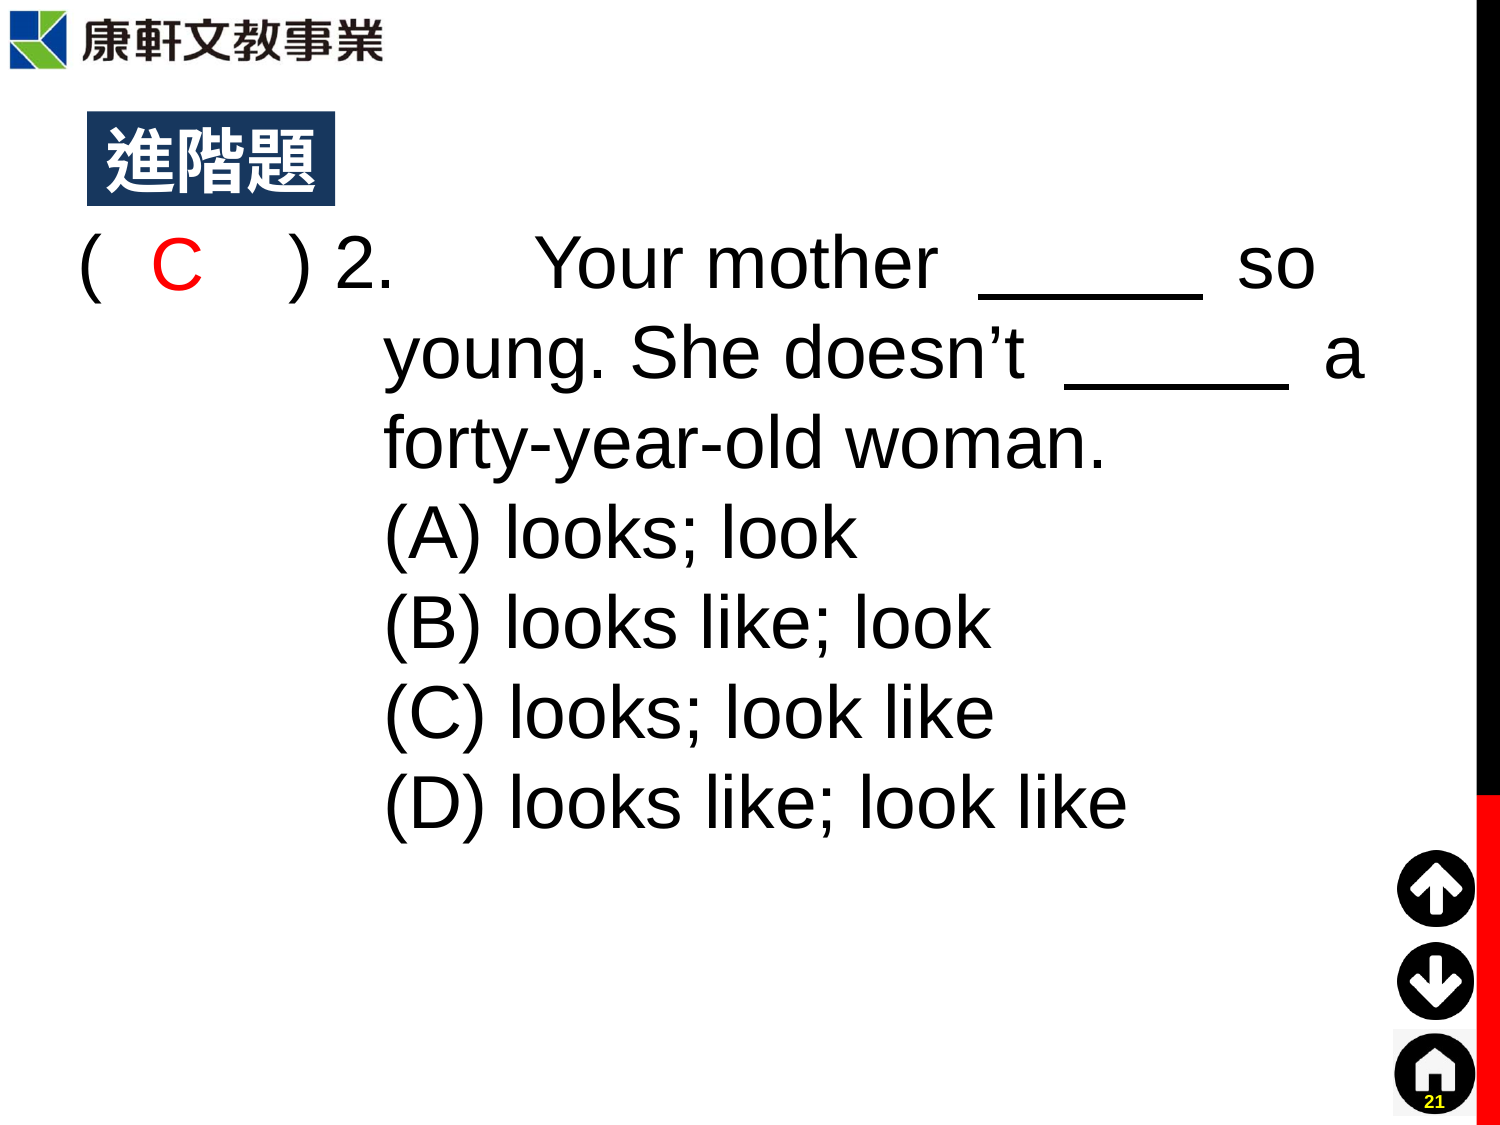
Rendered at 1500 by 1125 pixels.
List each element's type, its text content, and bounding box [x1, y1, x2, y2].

text_box 進階題 [85, 109, 337, 206]
picture [1397, 850, 1475, 928]
picture [8, 9, 387, 70]
text_box C [107, 223, 249, 314]
text_box ( ) 2. Your mother so young. She doesn’t a forty-year-old woman. (A) looks; look (B) looks like; look (C) looks; look like (D) looks like; look like [58, 206, 1477, 852]
picture [1393, 1029, 1476, 1116]
picture [1396, 942, 1475, 1020]
